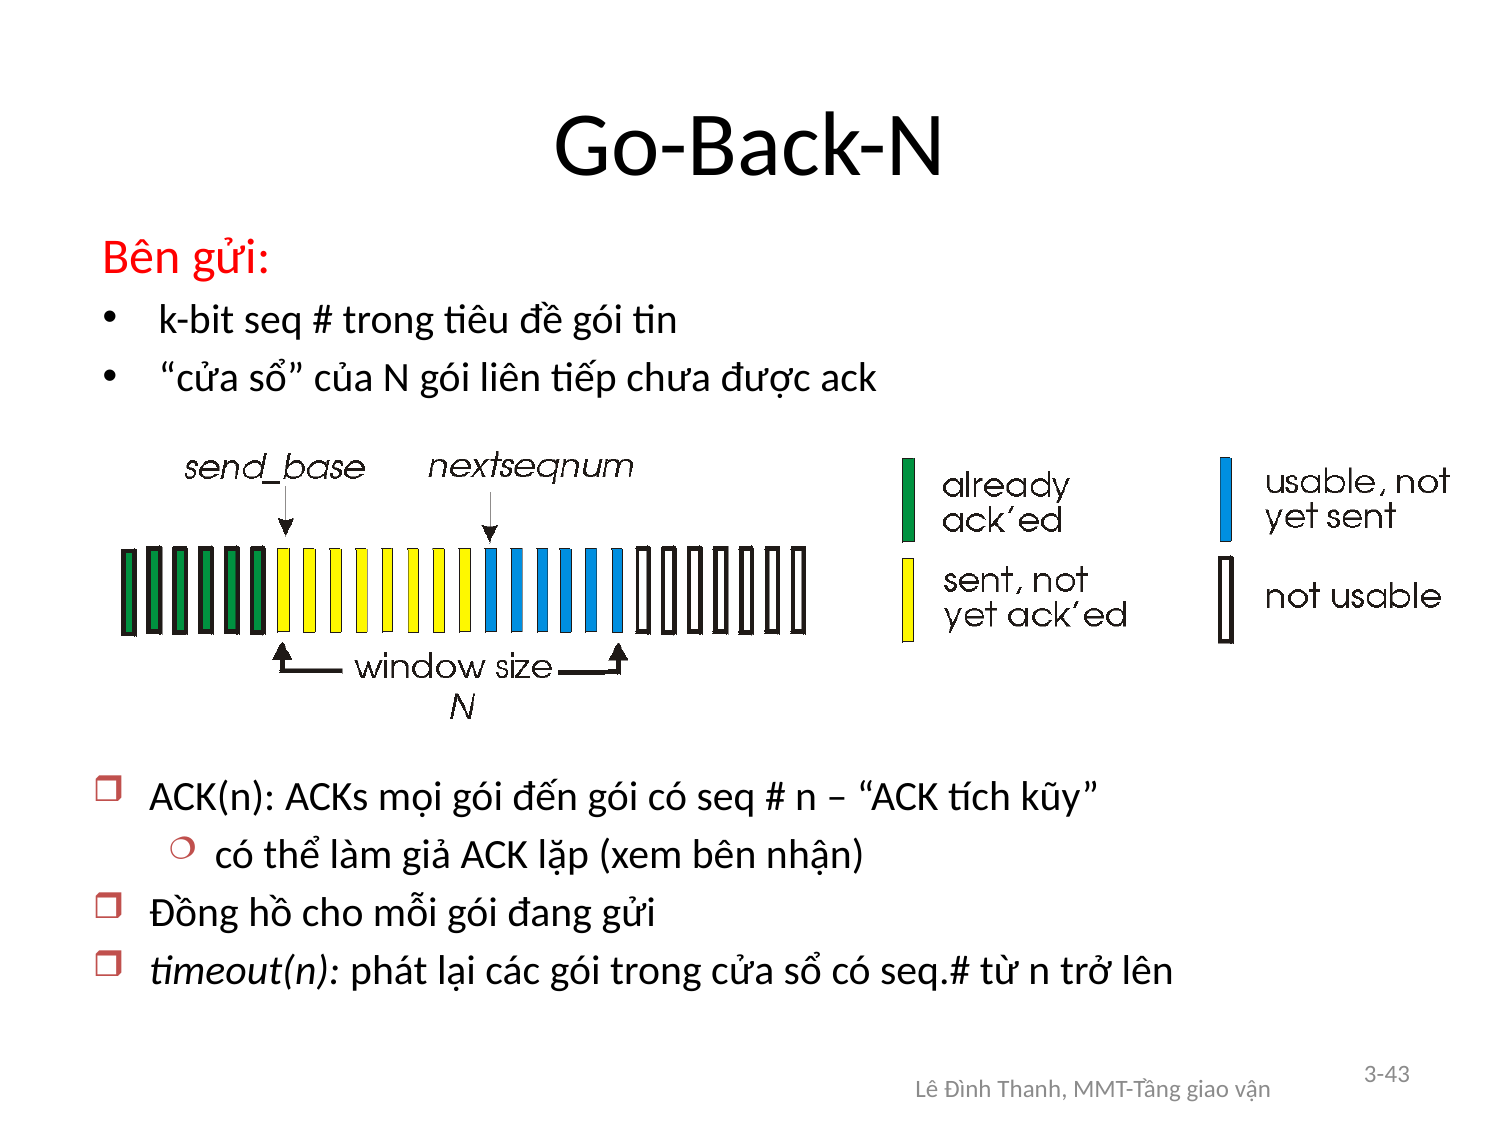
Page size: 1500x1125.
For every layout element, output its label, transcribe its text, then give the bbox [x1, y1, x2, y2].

picture [120, 451, 1450, 720]
title Go-Back-N [75, 45, 1425, 233]
text_box ACK(n): ACKs mọi gói đến gói có seq # n – “ACK tích kũy” có thể làm giả ACK lặp (xem bên nhận) Đồng hồ cho mỗi gói đang gửi timeout(n): phát lại các gói trong cửa sổ có seq.# từ n trở lên [78, 760, 1444, 961]
slide_number 3-43 [1074, 1042, 1425, 1103]
footer Lê Đình Thanh, MMT-Tầng giao vận [825, 1050, 1363, 1125]
list Bên gửi: k-bit seq # trong tiêu đề gói tin “cửa sổ” của N gói liên tiếp chưa được ack [87, 215, 1454, 416]
